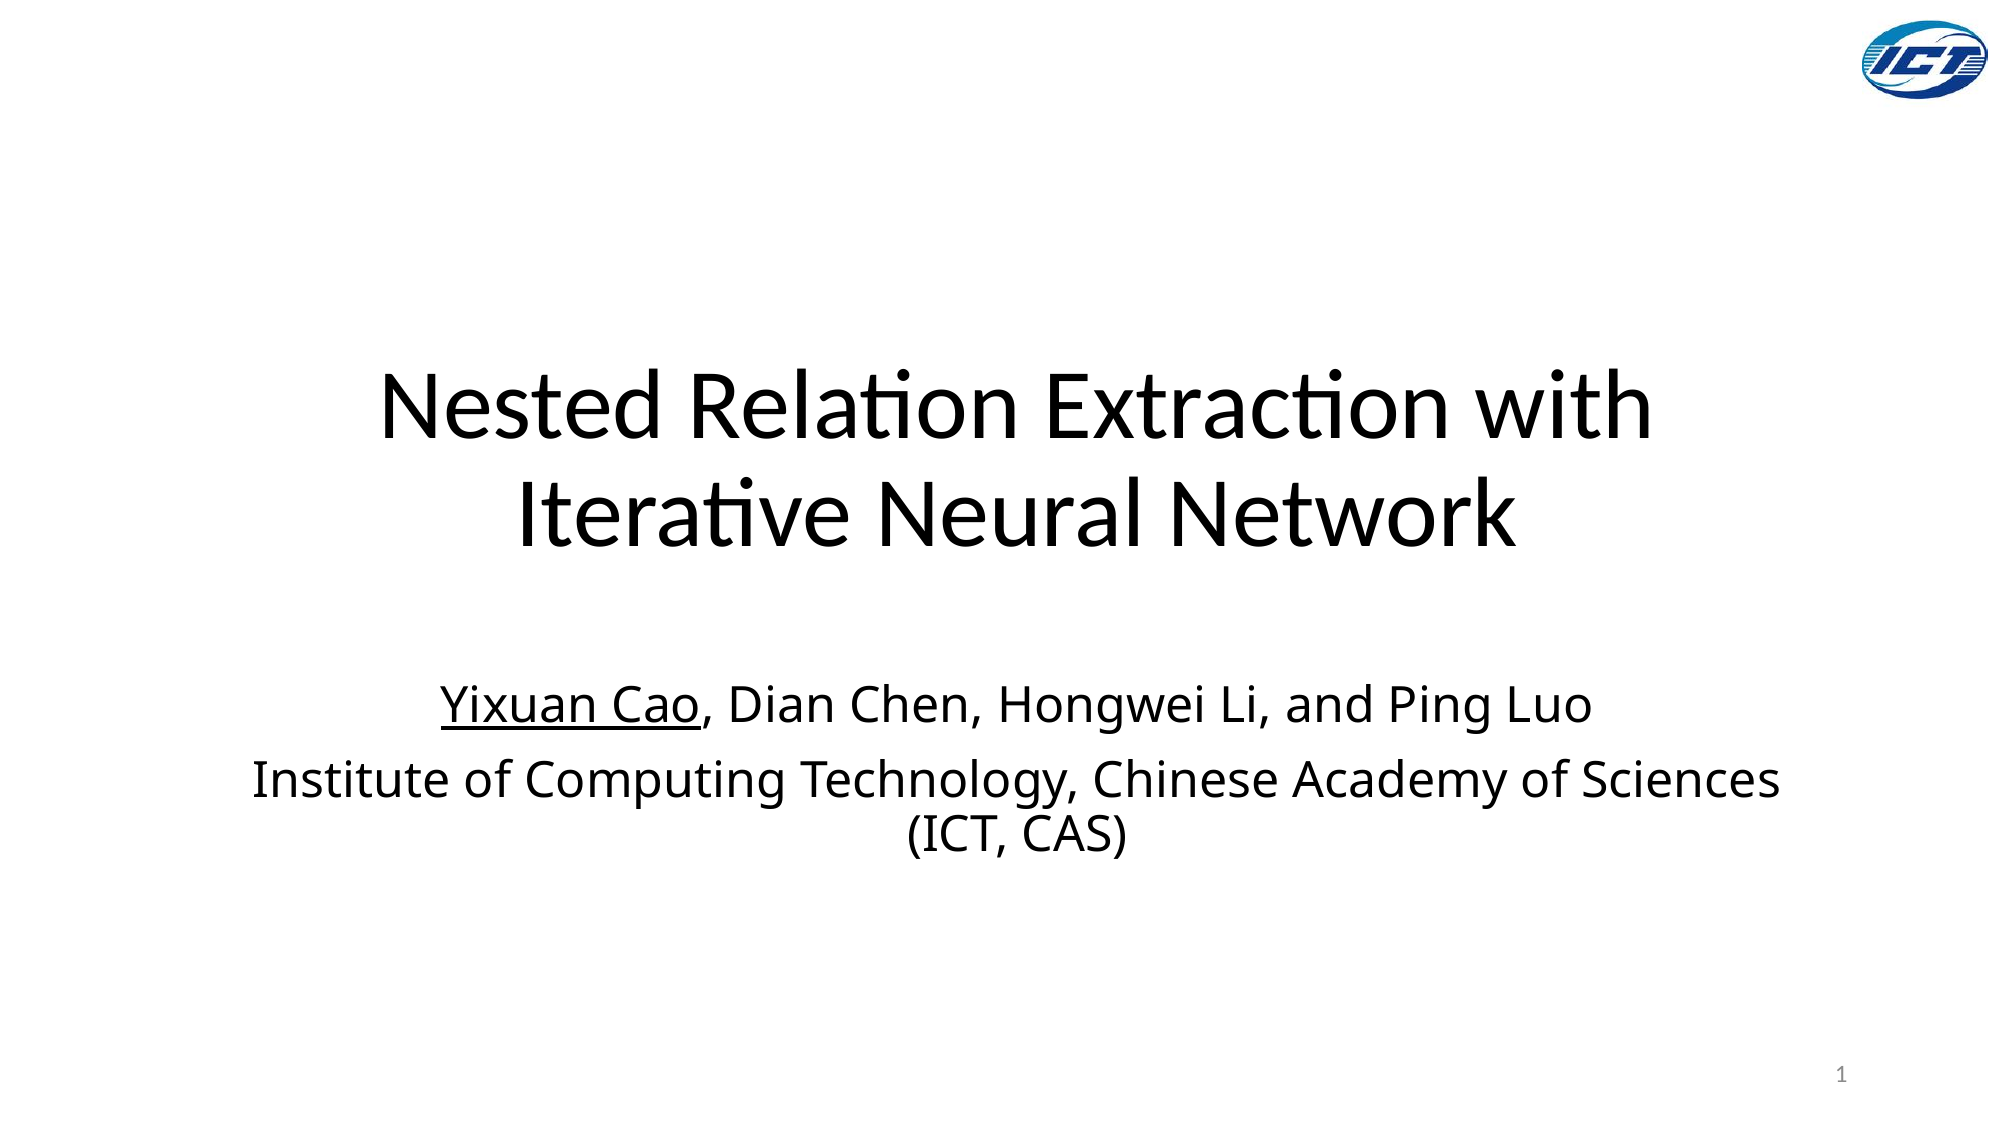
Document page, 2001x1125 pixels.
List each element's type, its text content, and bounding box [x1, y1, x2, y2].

title Nested Relation Extraction with Iterative Neural Network [210, 184, 1825, 576]
subtitle Yixuan Cao, Dian Chen, Hongwei Li, and Ping Luo Institute of Computing Technology, Chinese Academy of Sciences (ICT, CAS) [210, 590, 1825, 863]
slide_number 1 [1412, 1042, 1863, 1103]
picture [1862, 6, 1988, 116]
